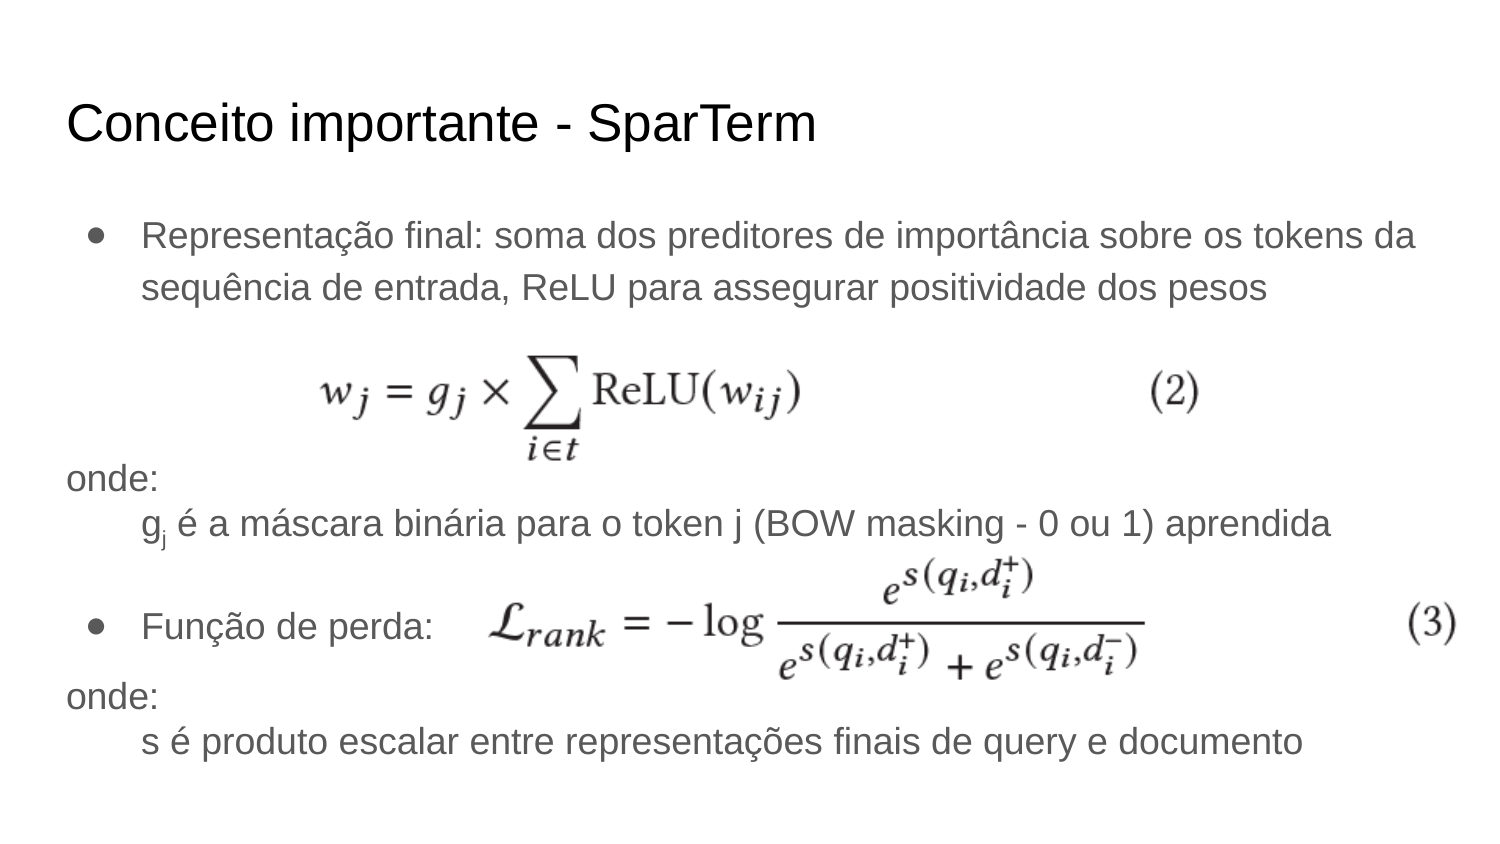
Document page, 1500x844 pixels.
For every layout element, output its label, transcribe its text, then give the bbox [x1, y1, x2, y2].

picture [270, 319, 1230, 479]
list Representação final: soma dos preditores de importância sobre os tokens da sequência de entrada, ReLU para assegurar positividade dos pesos onde: gj é a máscara binária para o token j (BOW masking - 0 ou 1) aprendida Função de perda: onde: s é produto escalar entre representações finais de query e documento [51, 189, 1449, 819]
title Conceito importante - SparTerm [51, 72, 1449, 167]
picture [480, 545, 1500, 687]
